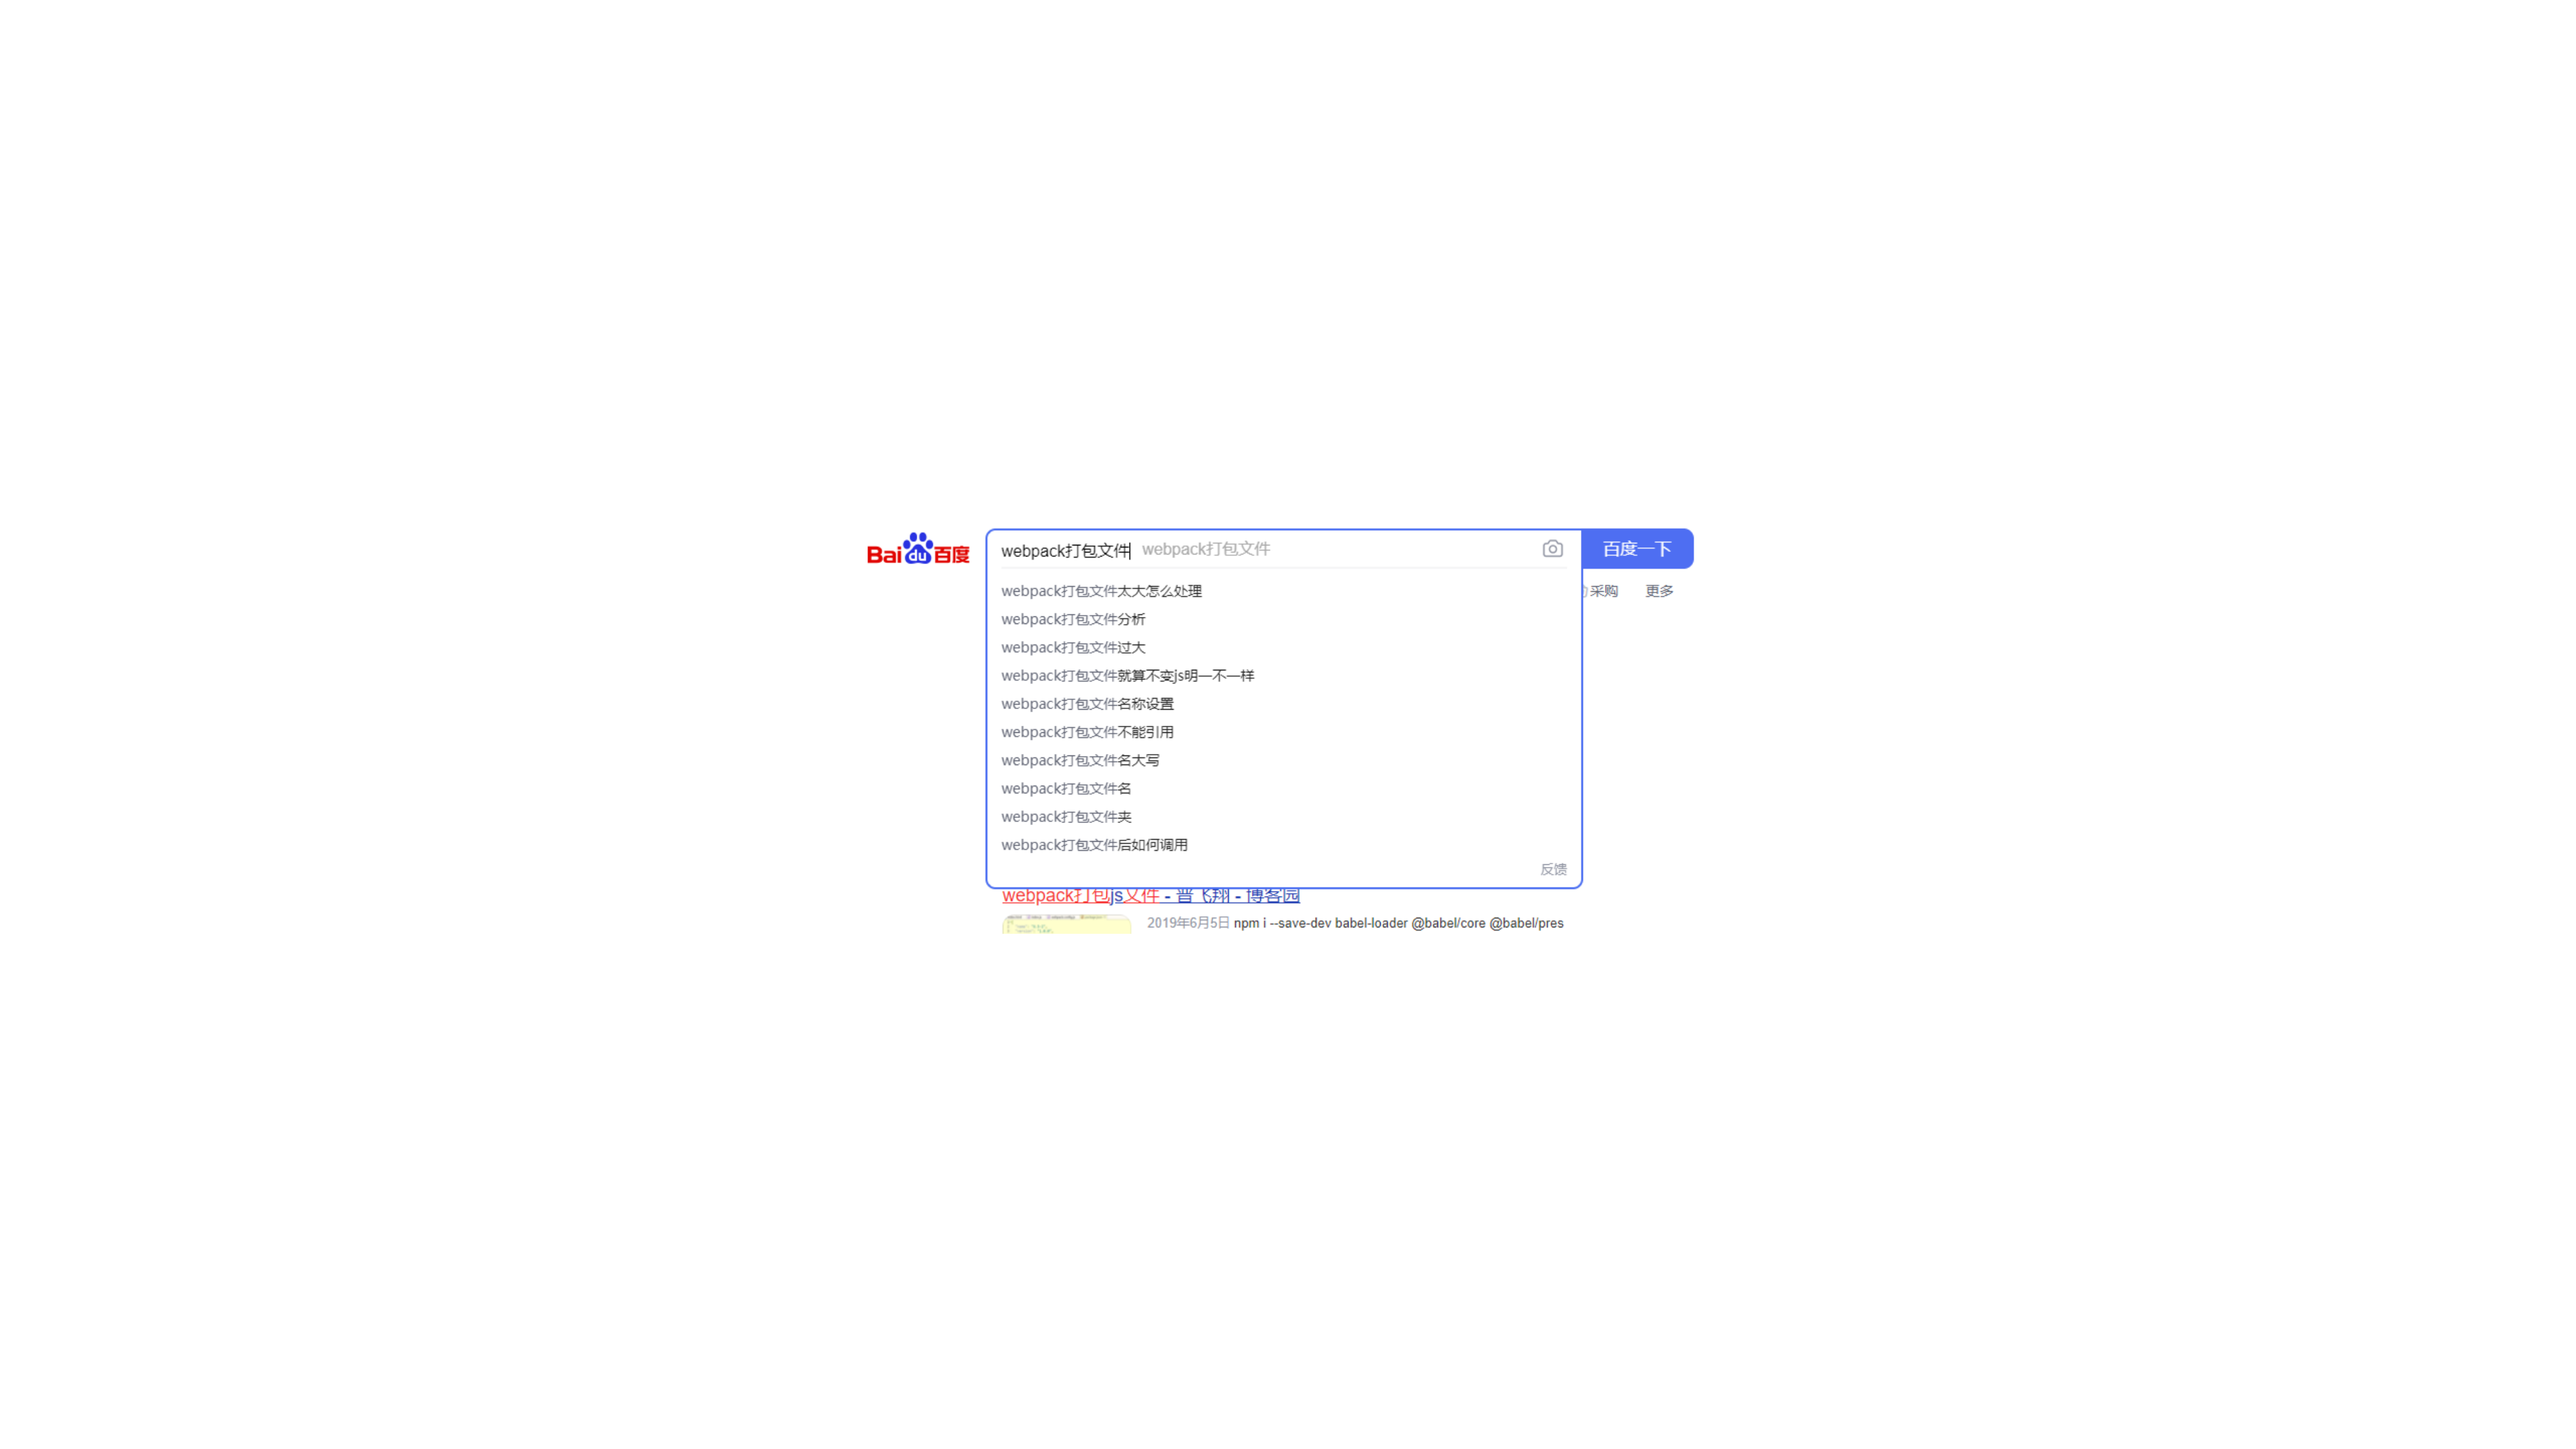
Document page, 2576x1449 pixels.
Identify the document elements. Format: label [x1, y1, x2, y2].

picture [857, 515, 1719, 934]
